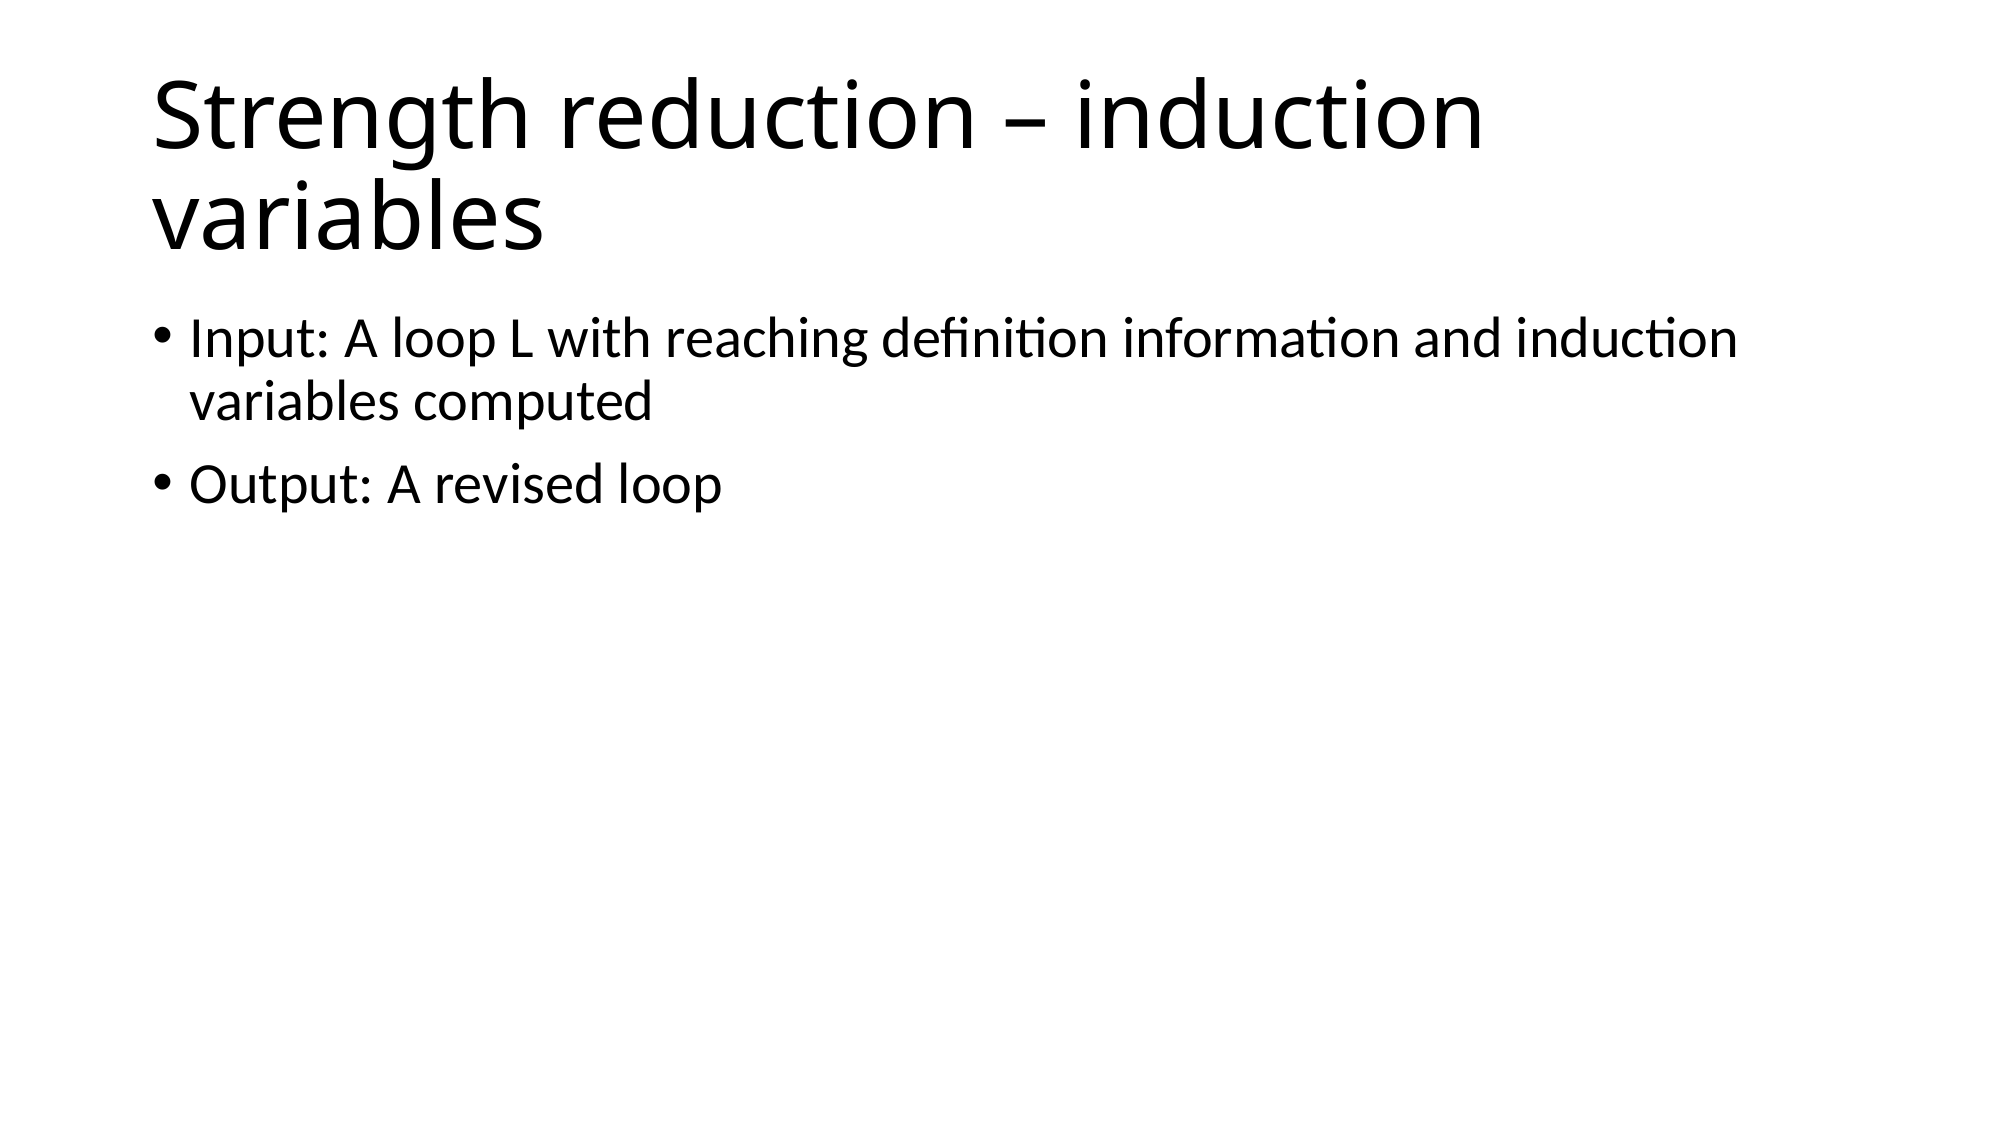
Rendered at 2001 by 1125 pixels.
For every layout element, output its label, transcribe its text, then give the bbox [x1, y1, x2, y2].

list Input: A loop L with reaching definition information and induction variables computed Output: A revised loop [137, 299, 1863, 1014]
title Strength reduction – induction variables [137, 59, 1863, 278]
